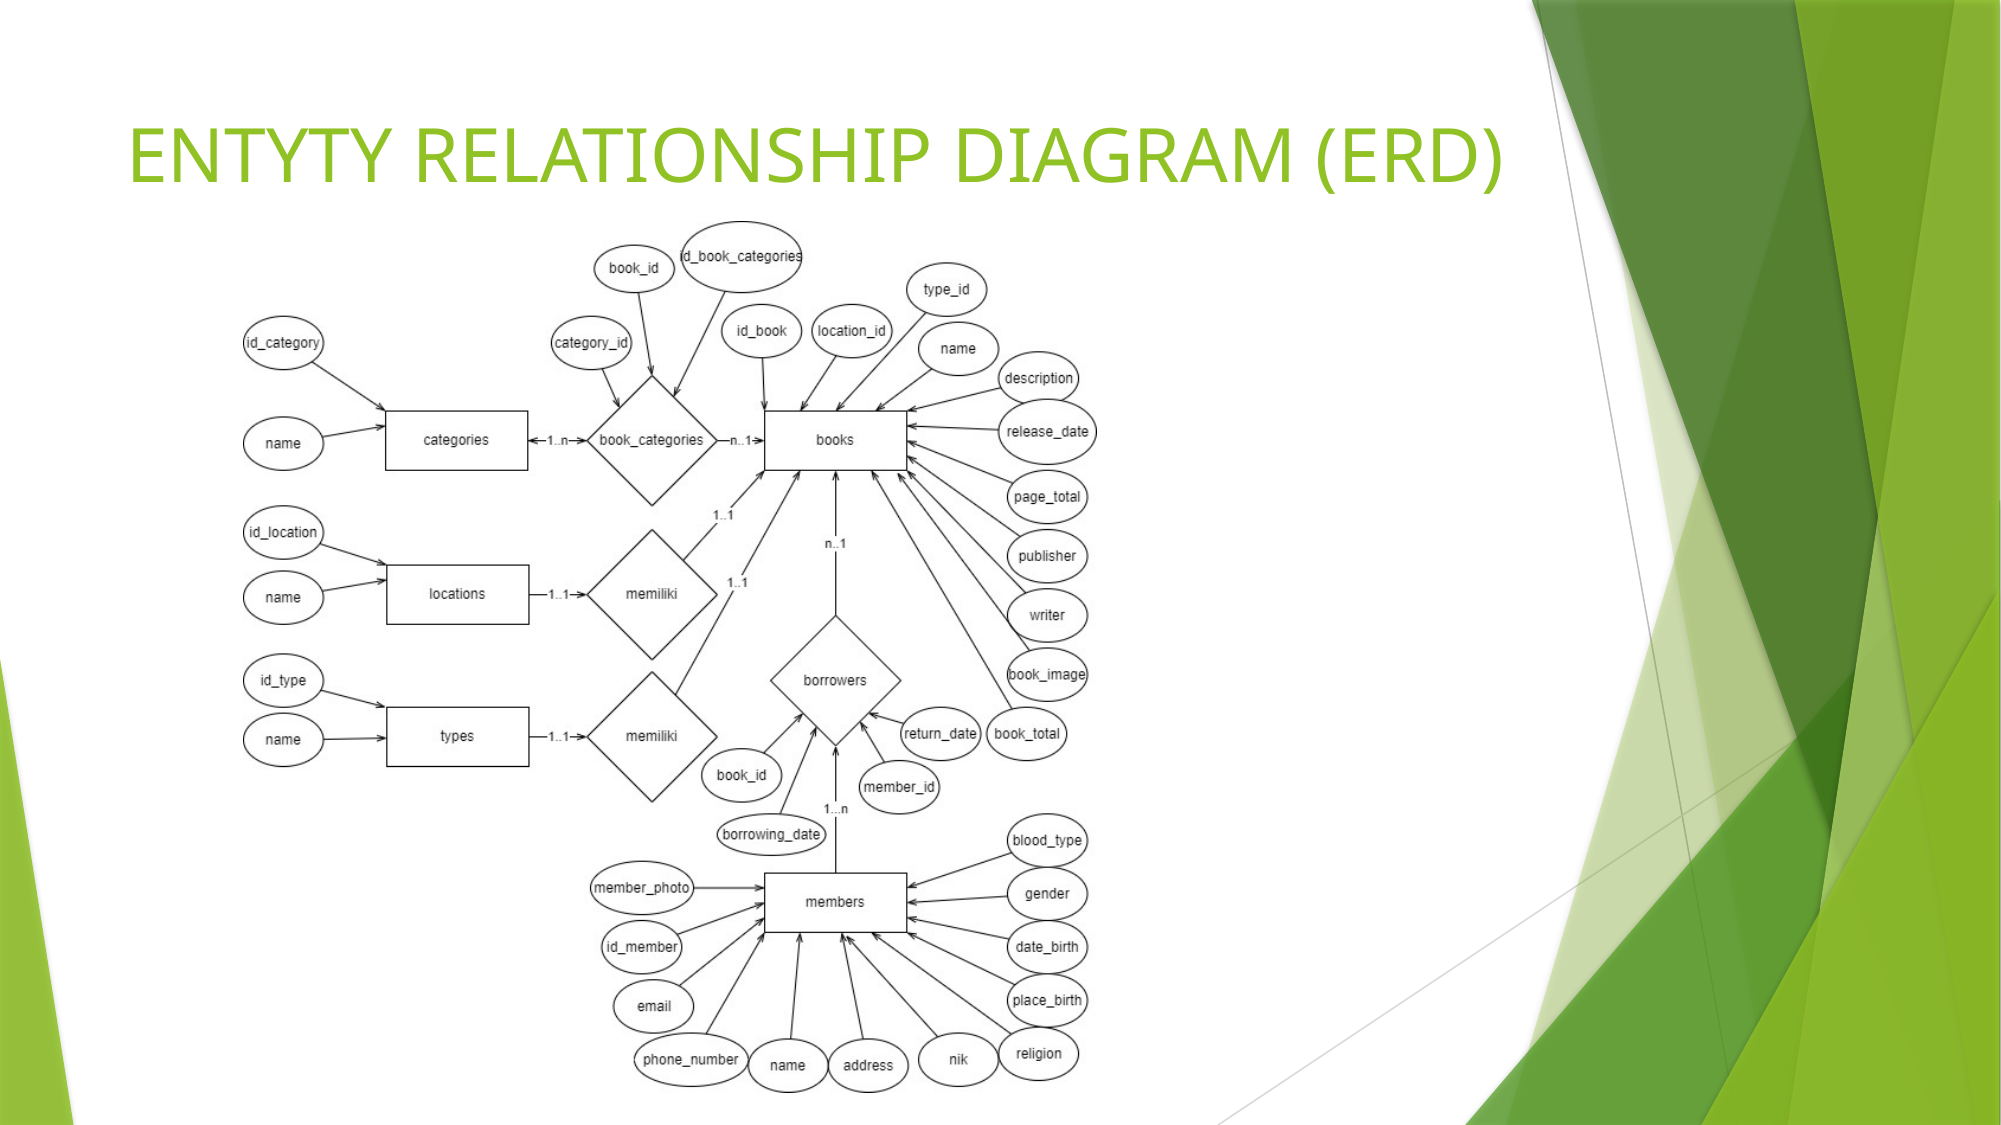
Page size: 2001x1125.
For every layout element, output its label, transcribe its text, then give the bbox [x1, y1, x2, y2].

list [243, 221, 1098, 1094]
title ENTYTY RELATIONSHIP DIAGRAM (ERD) [111, 99, 1522, 317]
